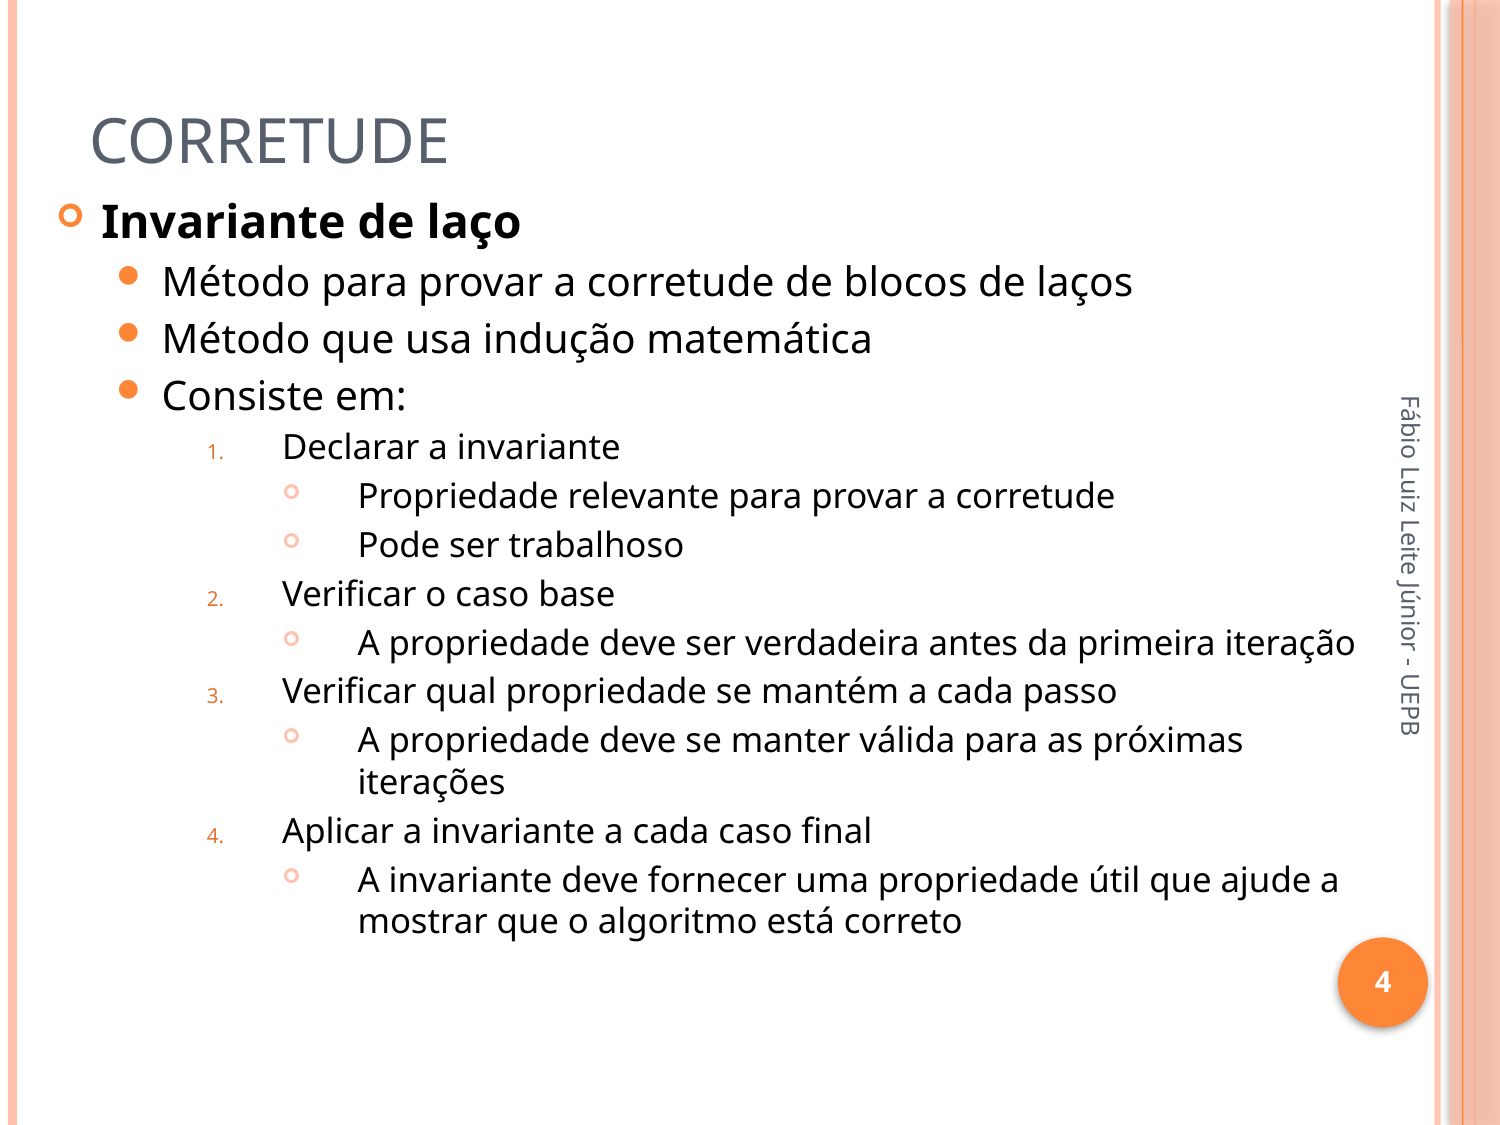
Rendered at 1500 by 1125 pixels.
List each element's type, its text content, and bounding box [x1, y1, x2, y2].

slide_number 4 [1333, 940, 1434, 1027]
footer Fábio Luiz Leite Júnior - UEPB [1379, 380, 1440, 906]
title Corretude [75, 0, 1300, 183]
list Invariante de laço Método para provar a corretude de blocos de laços Método que usa indução matemática Consiste em: Declarar a invariante Propriedade relevante para provar a corretude Pode ser trabalhoso Verificar o caso base A propriedade deve ser verdadeira antes da primeira iteração Verificar qual propriedade se mantém a cada passo A propriedade deve se manter válida para as próximas iterações Aplicar a invariante a cada caso final A invariante deve fornecer uma propriedade útil que ajude a mostrar que o algoritmo está correto [41, 184, 1392, 981]
